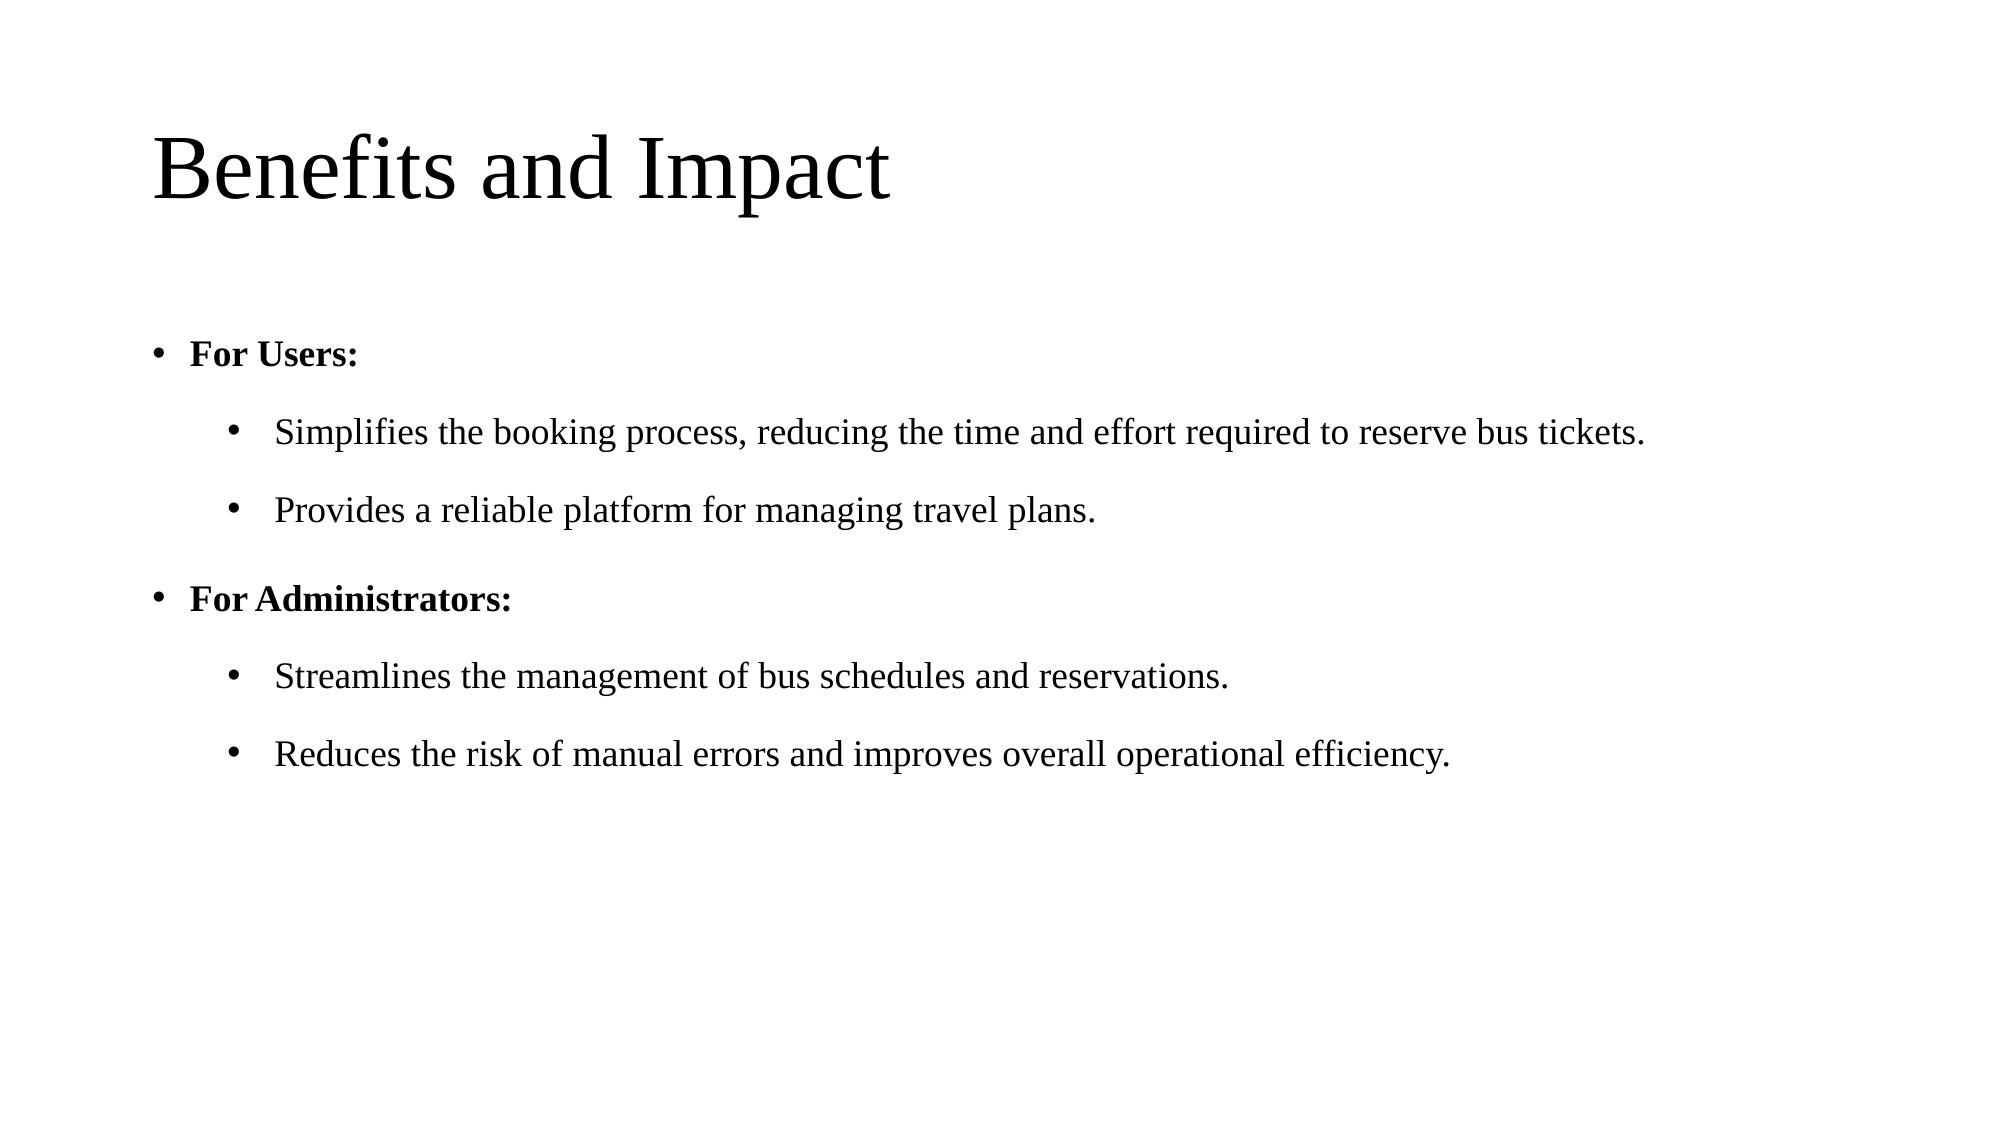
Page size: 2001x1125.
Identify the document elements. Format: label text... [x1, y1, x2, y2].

title Benefits and Impact [137, 59, 1863, 278]
list For Users: Simplifies the booking process, reducing the time and effort required to reserve bus tickets. Provides a reliable platform for managing travel plans. For Administrators: Streamlines the management of bus schedules and reservations. Reduces the risk of manual errors and improves overall operational efficiency. [137, 299, 1863, 1014]
